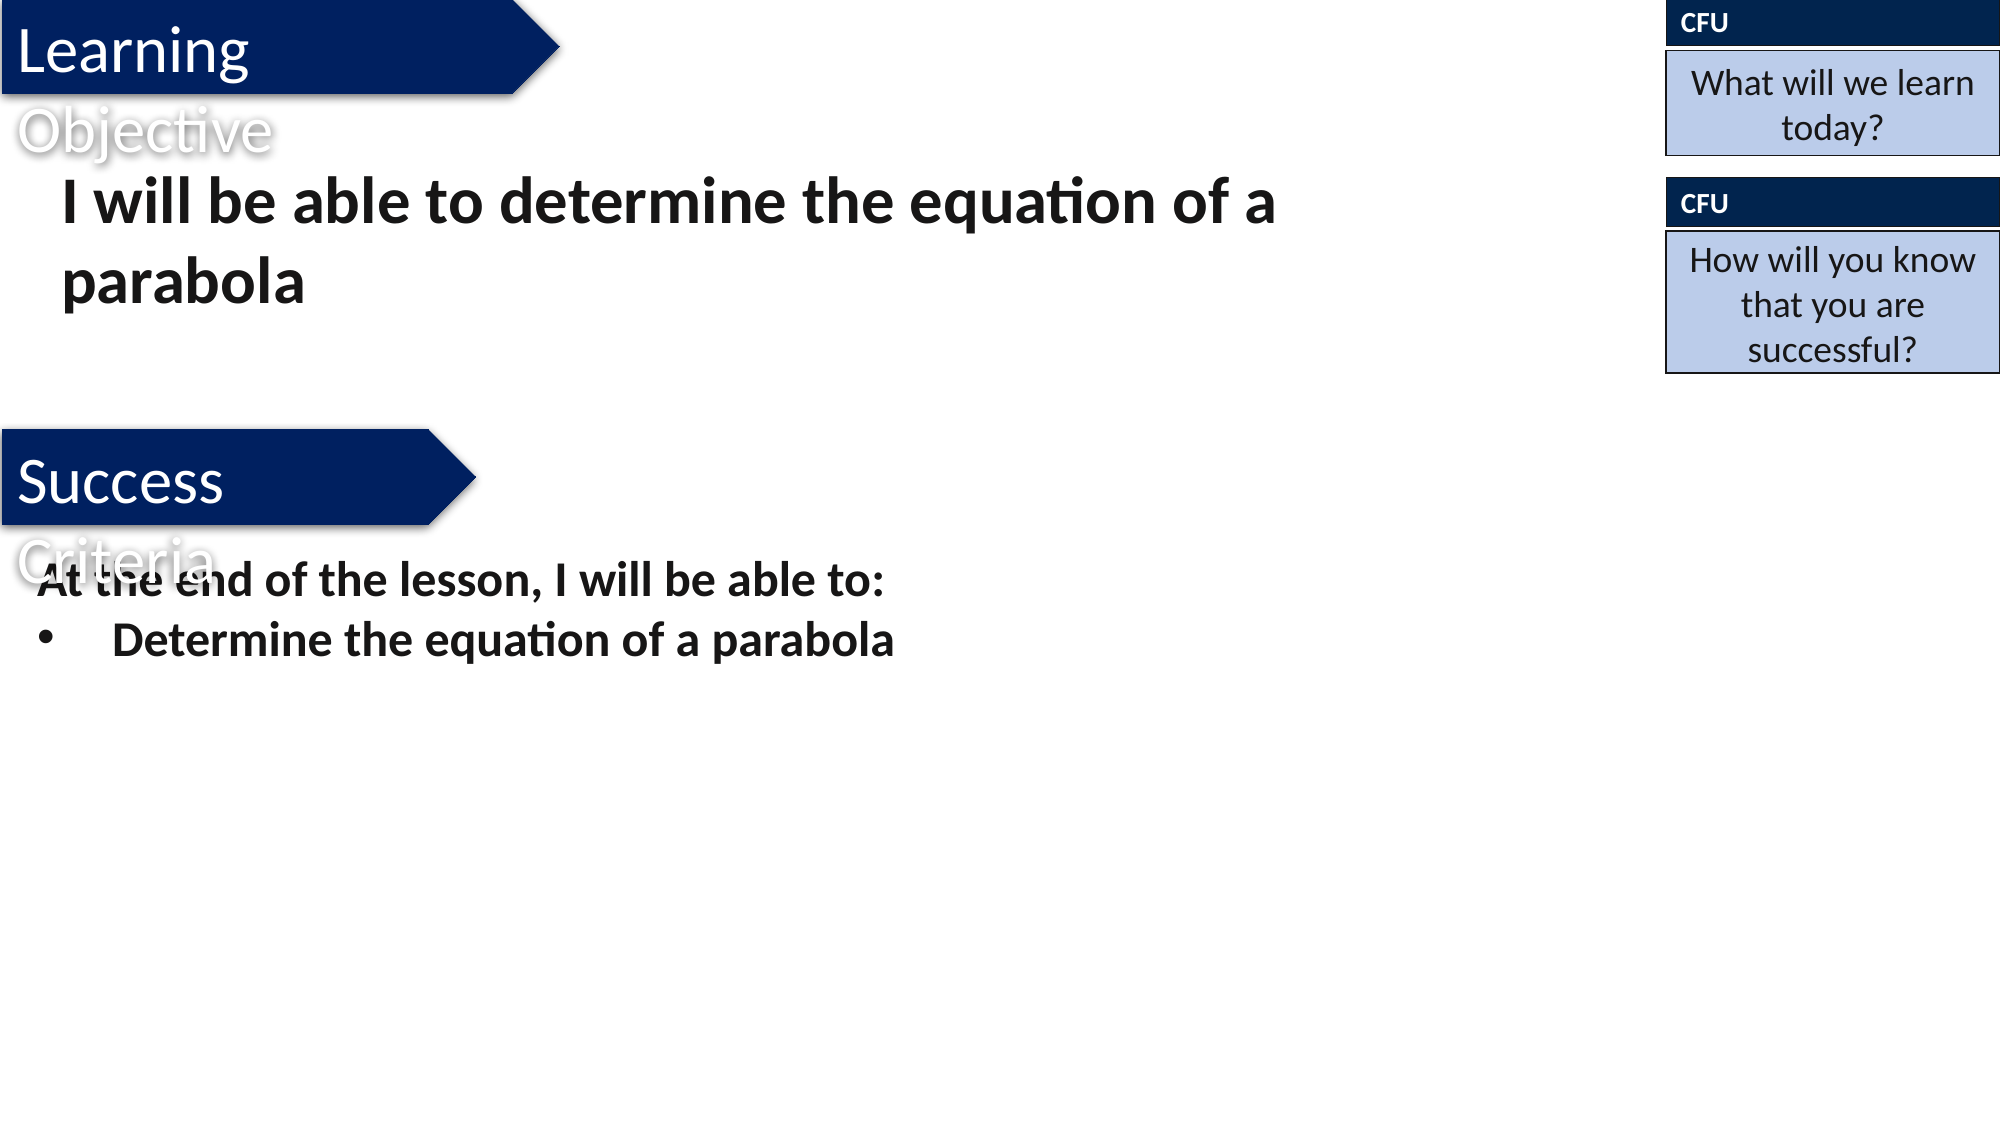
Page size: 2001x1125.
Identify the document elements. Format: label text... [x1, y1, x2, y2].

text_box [1666, 0, 2000, 156]
text_box Learning Objective [2, 0, 560, 94]
text_box Success Criteria [2, 429, 476, 525]
text_box At the end of the lesson, I will be able to: Determine the equation of a parabola [22, 538, 1823, 674]
text_box I will be able to determine the equation of a parabola [46, 149, 1519, 325]
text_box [1666, 177, 2000, 374]
